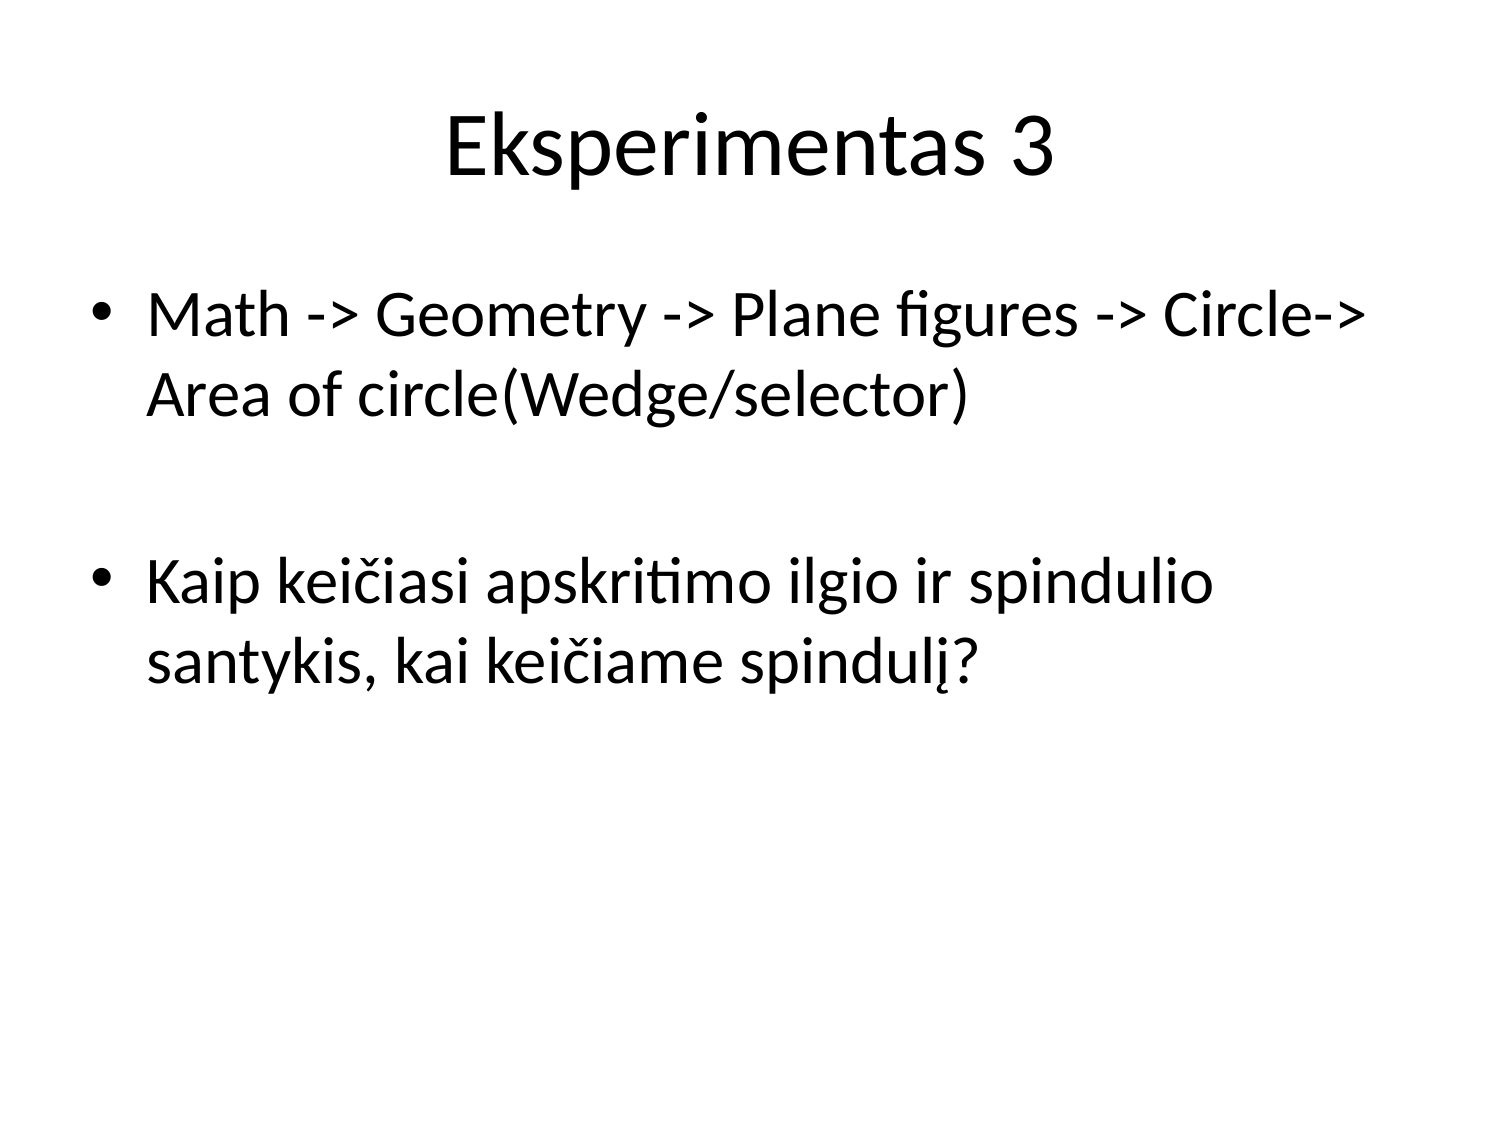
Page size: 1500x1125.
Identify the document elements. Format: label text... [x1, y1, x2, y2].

list Math -> Geometry -> Plane figures -> Circle-> Area of circle(Wedge/selector) Kaip keičiasi apskritimo ilgio ir spindulio santykis, kai keičiame spindulį? [75, 262, 1425, 1005]
title Eksperimentas 3 [75, 45, 1425, 233]
